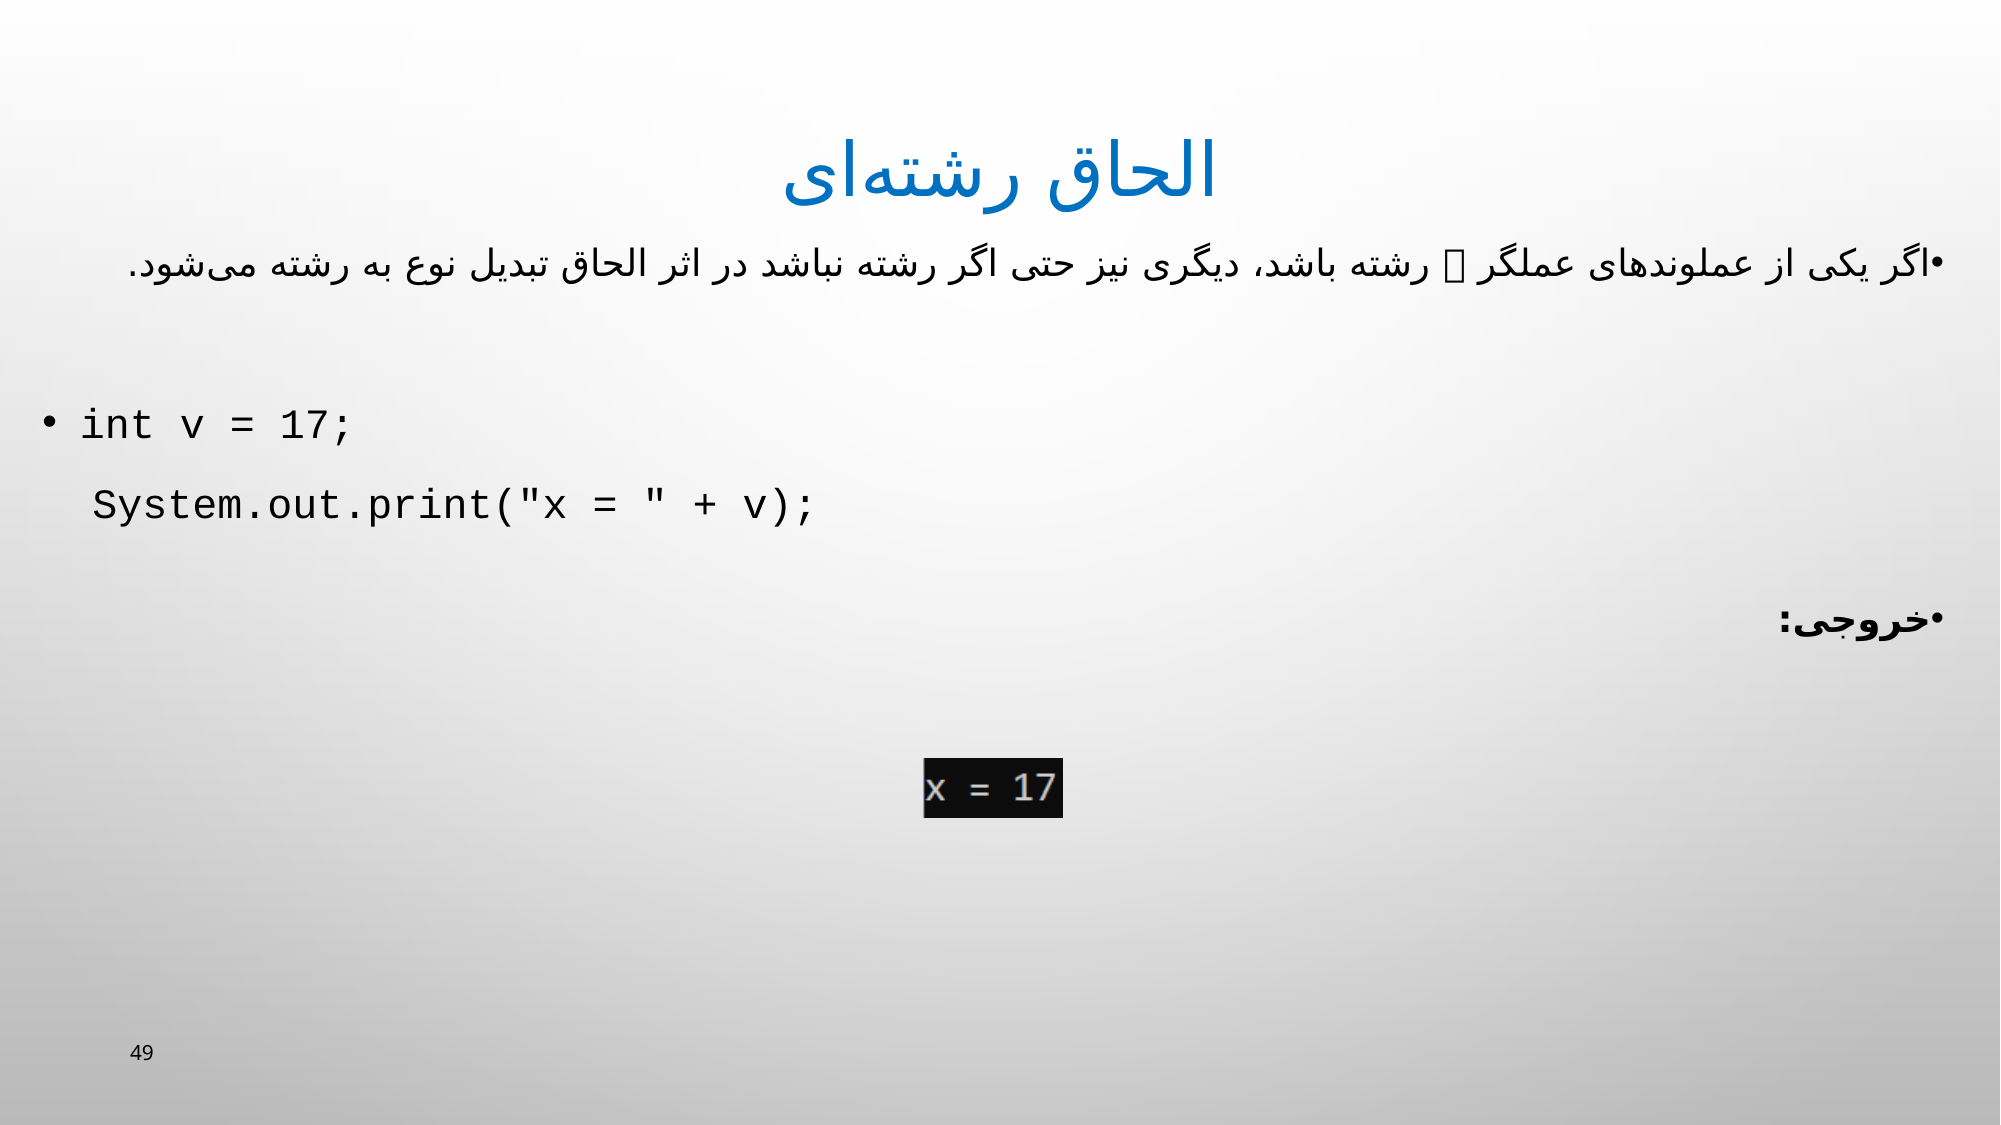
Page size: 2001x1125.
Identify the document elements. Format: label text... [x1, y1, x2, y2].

list اگر یکی از عملوندهای عملگر  رشته باشد، دیگری نیز حتی اگر رشته نباشد در اثر الحاق تبدیل نوع به رشته می‌شود. int v = 17; System.out.print("x = " + v); خروجی: [27, 228, 1960, 970]
text_box الحاق رشته‌ای [647, 113, 1353, 229]
picture [0, 0, 2000, 1125]
slide_number 49 [43, 1023, 169, 1084]
